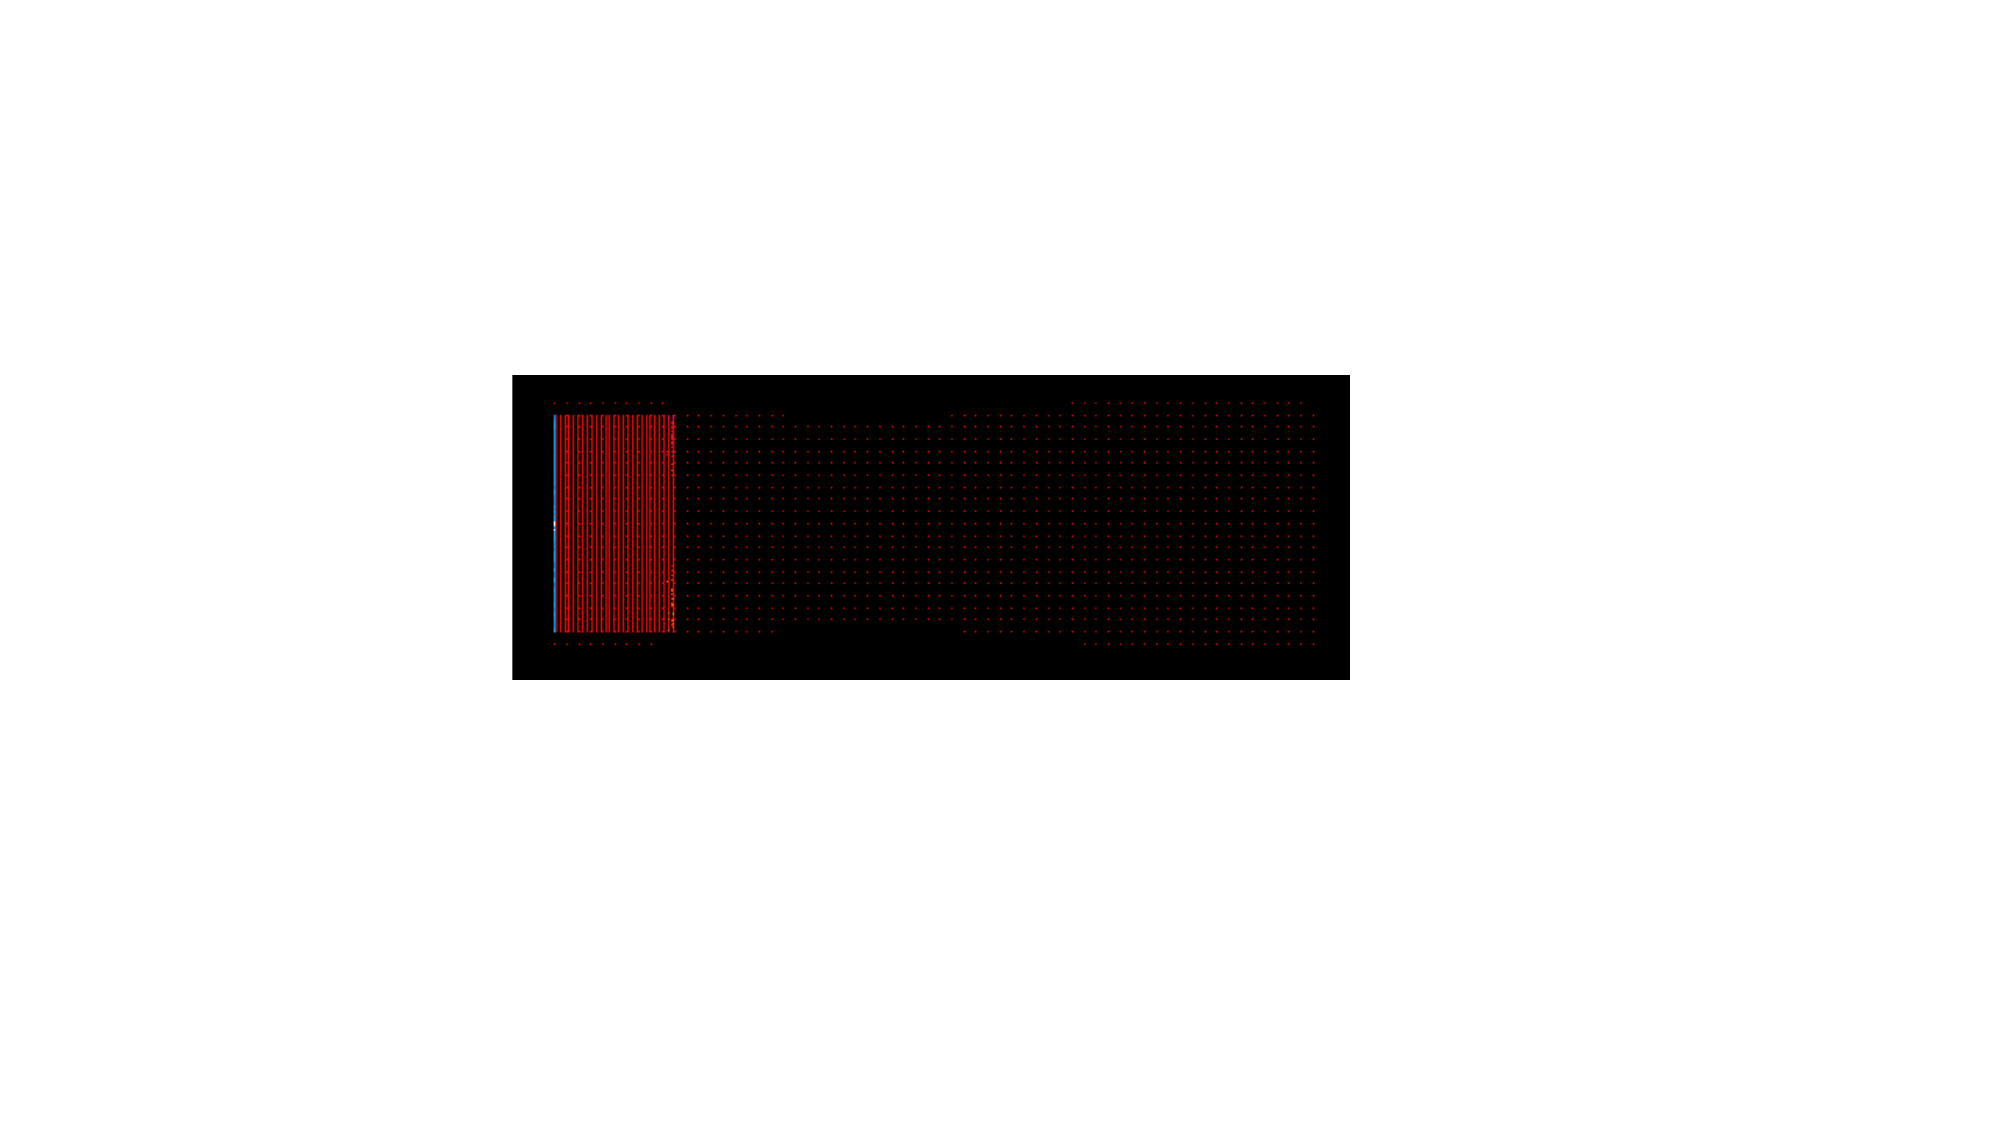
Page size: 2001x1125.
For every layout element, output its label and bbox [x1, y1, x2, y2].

picture [511, 374, 1351, 681]
